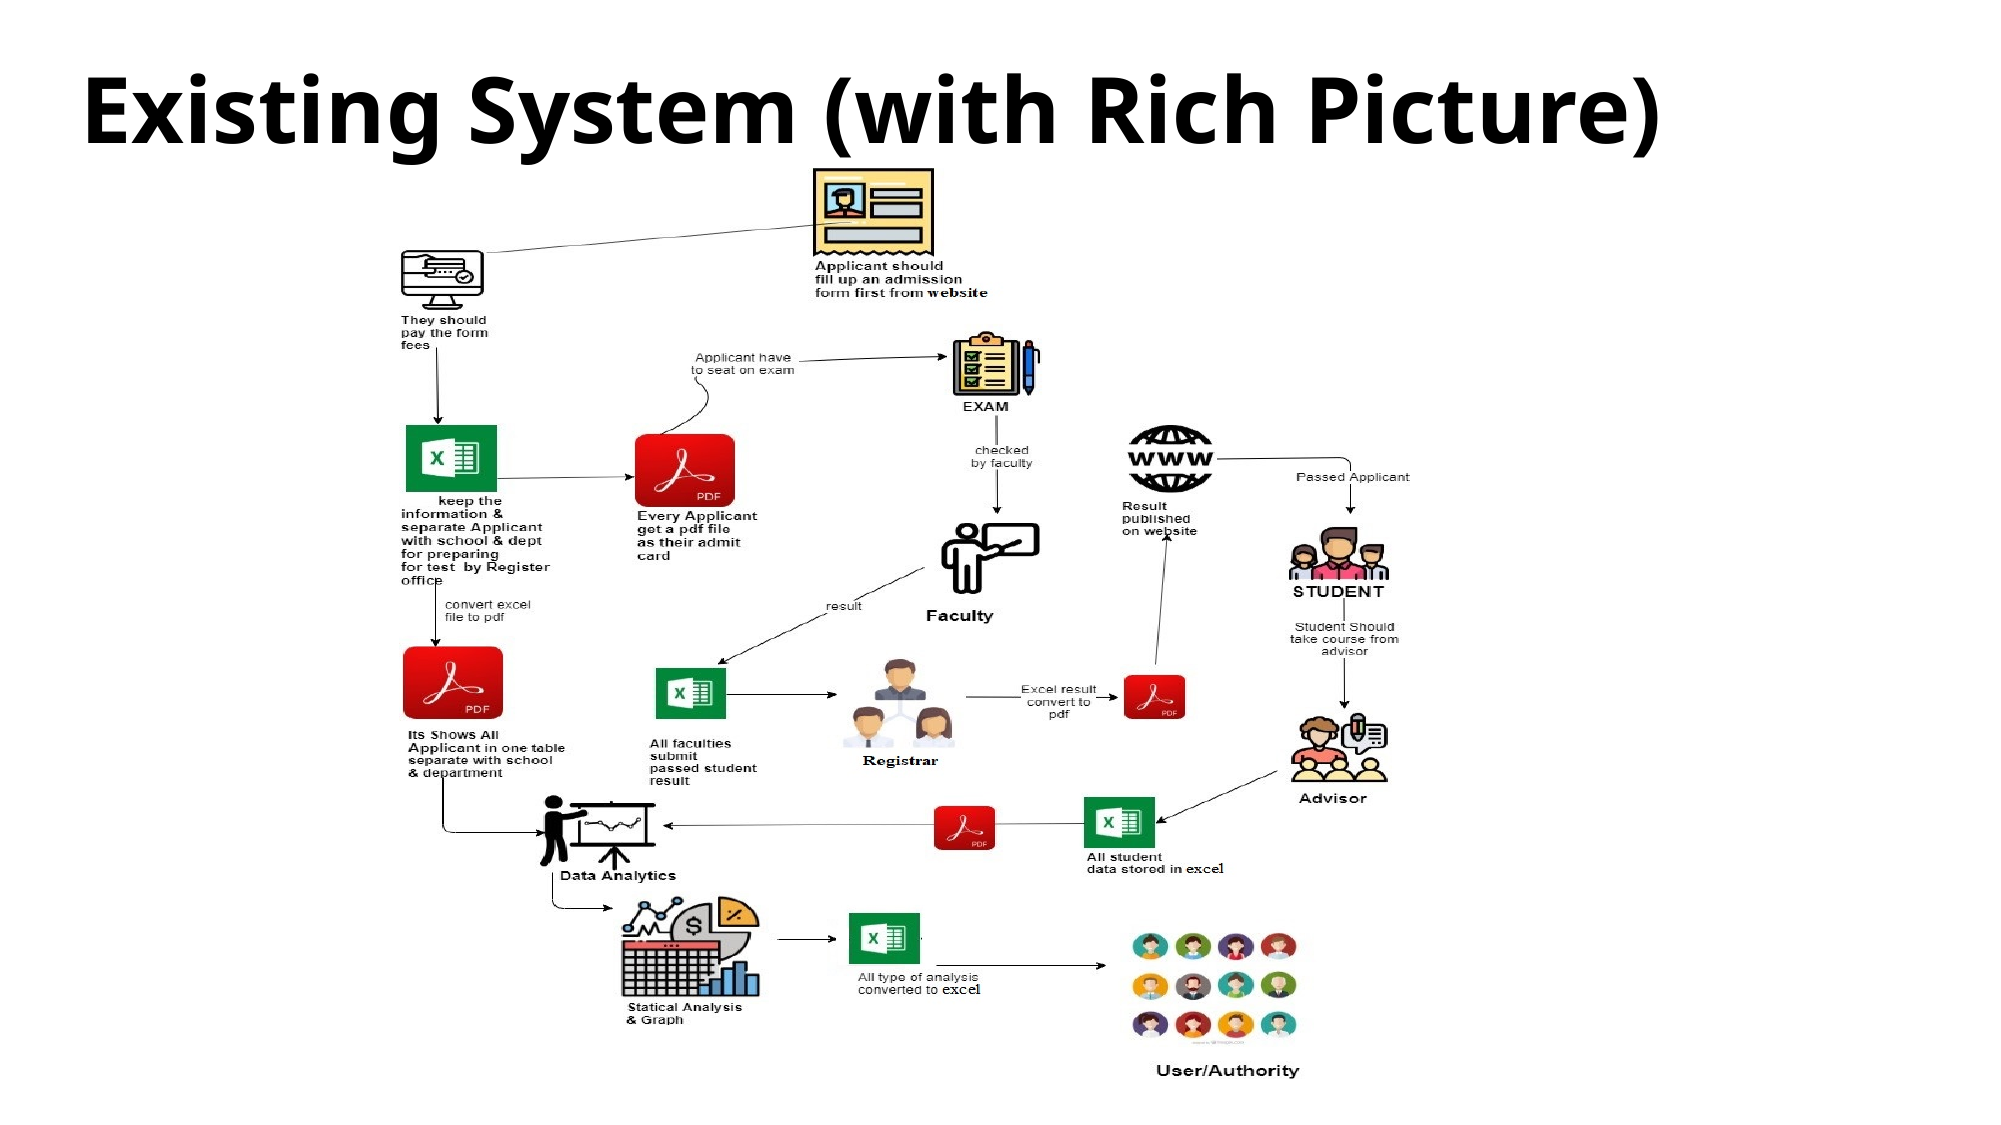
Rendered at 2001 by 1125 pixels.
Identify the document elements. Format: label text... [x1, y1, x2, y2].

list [399, 168, 1410, 1079]
title Existing System (with Rich Picture) [65, 59, 1863, 278]
